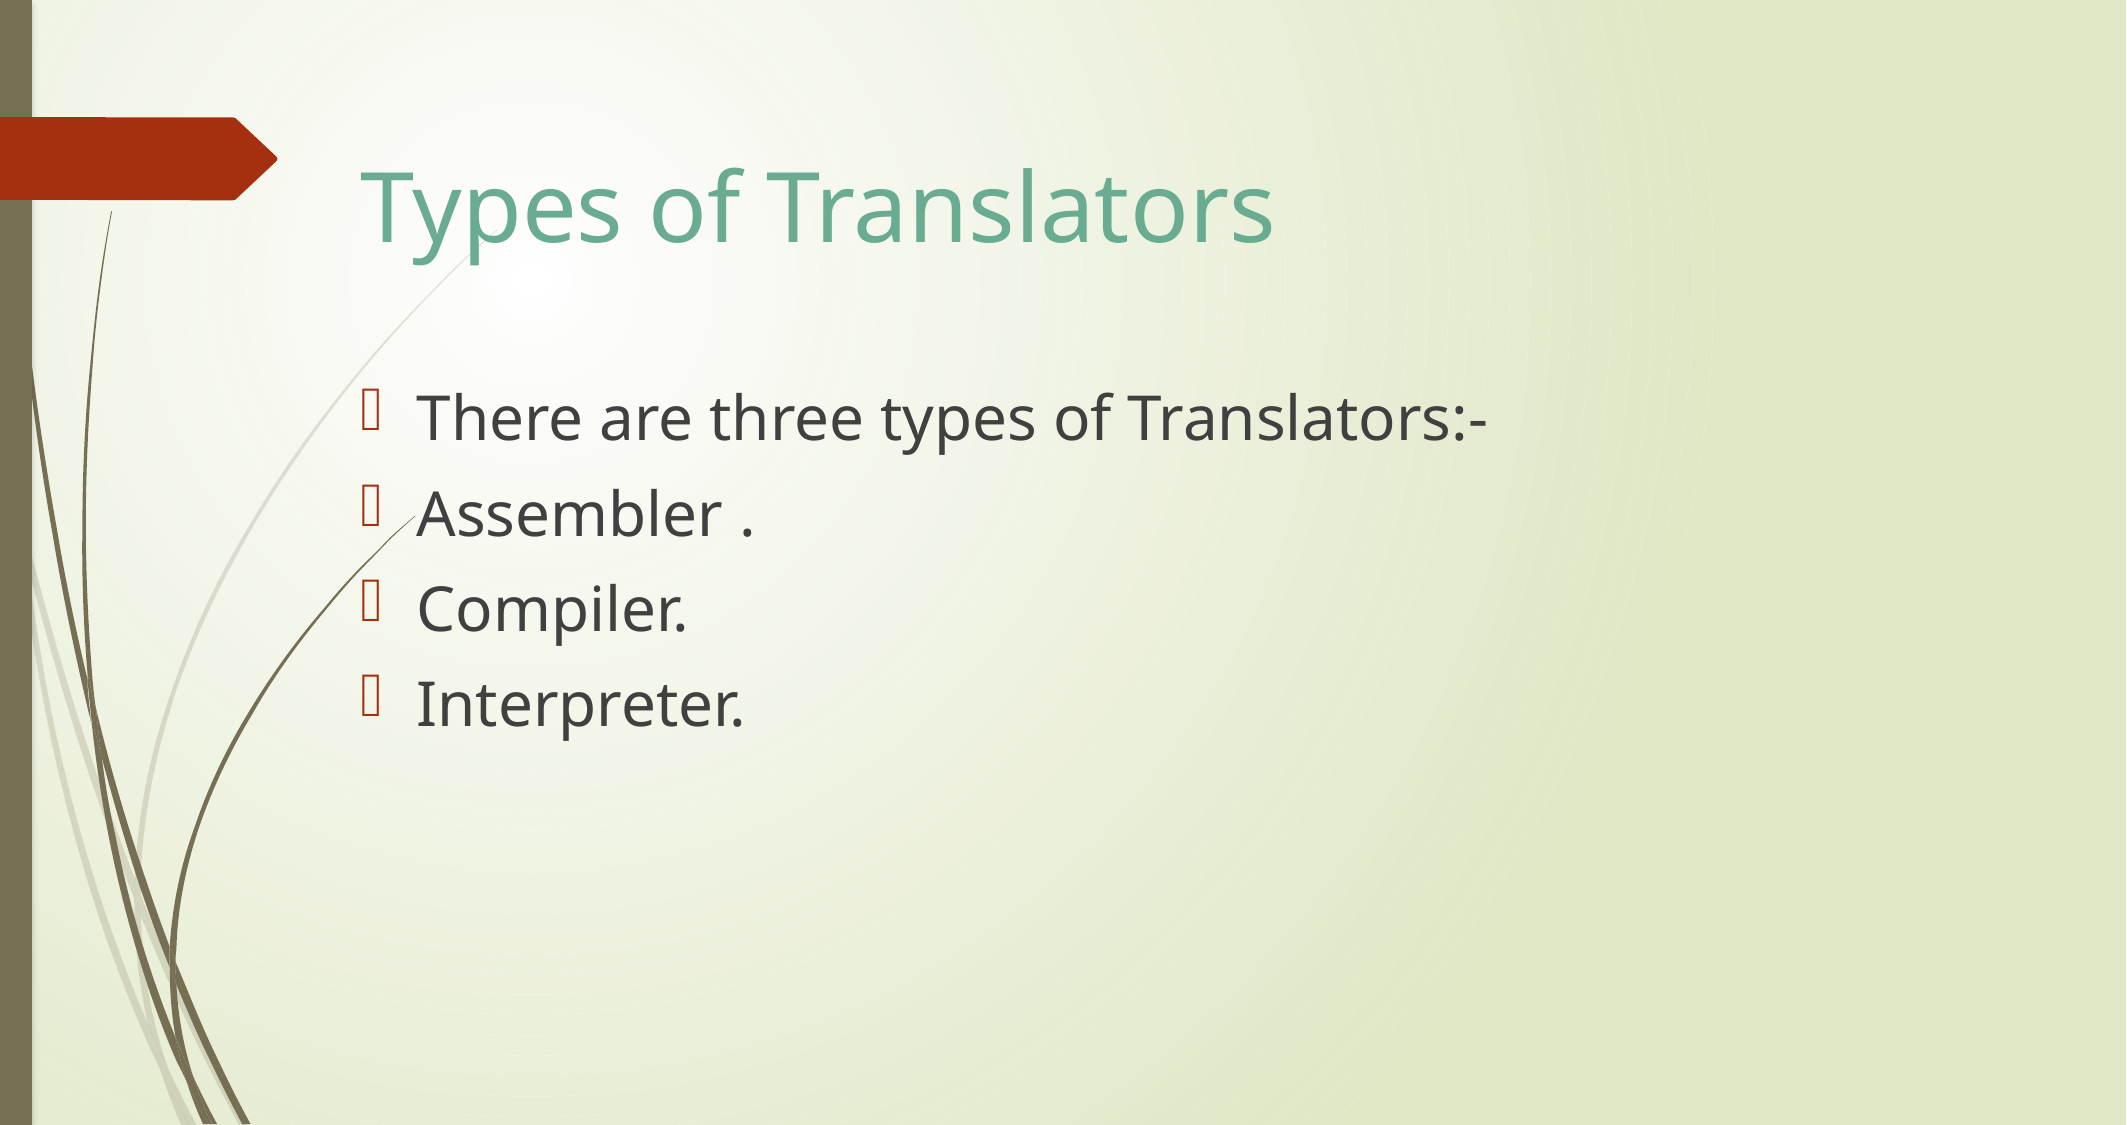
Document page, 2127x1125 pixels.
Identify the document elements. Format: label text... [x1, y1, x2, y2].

list There are three types of Translators:- Assembler . Compiler. Interpreter. [345, 371, 1781, 1125]
title Types of Translators [345, 137, 1781, 337]
